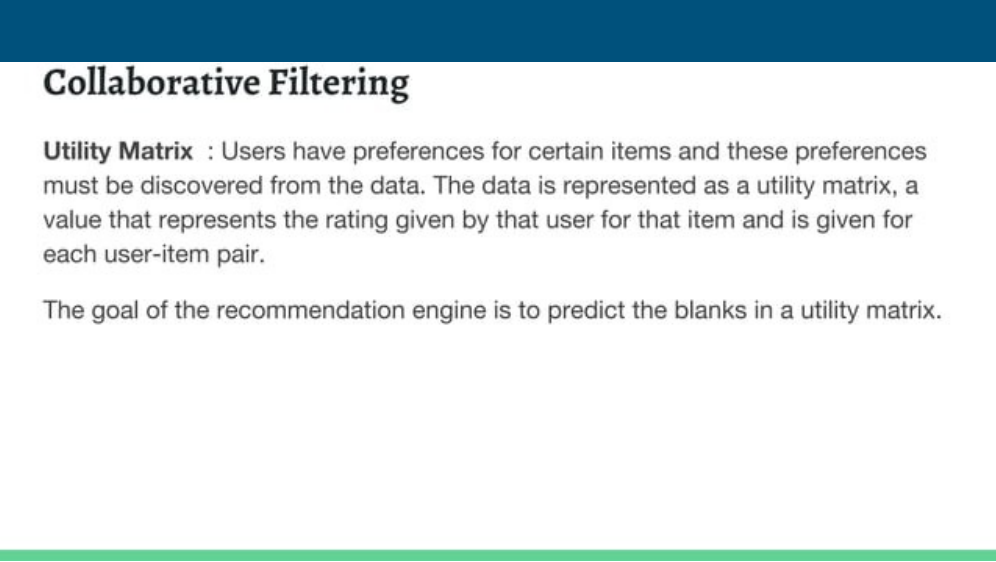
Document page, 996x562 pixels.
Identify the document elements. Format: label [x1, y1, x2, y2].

picture [0, 63, 996, 562]
